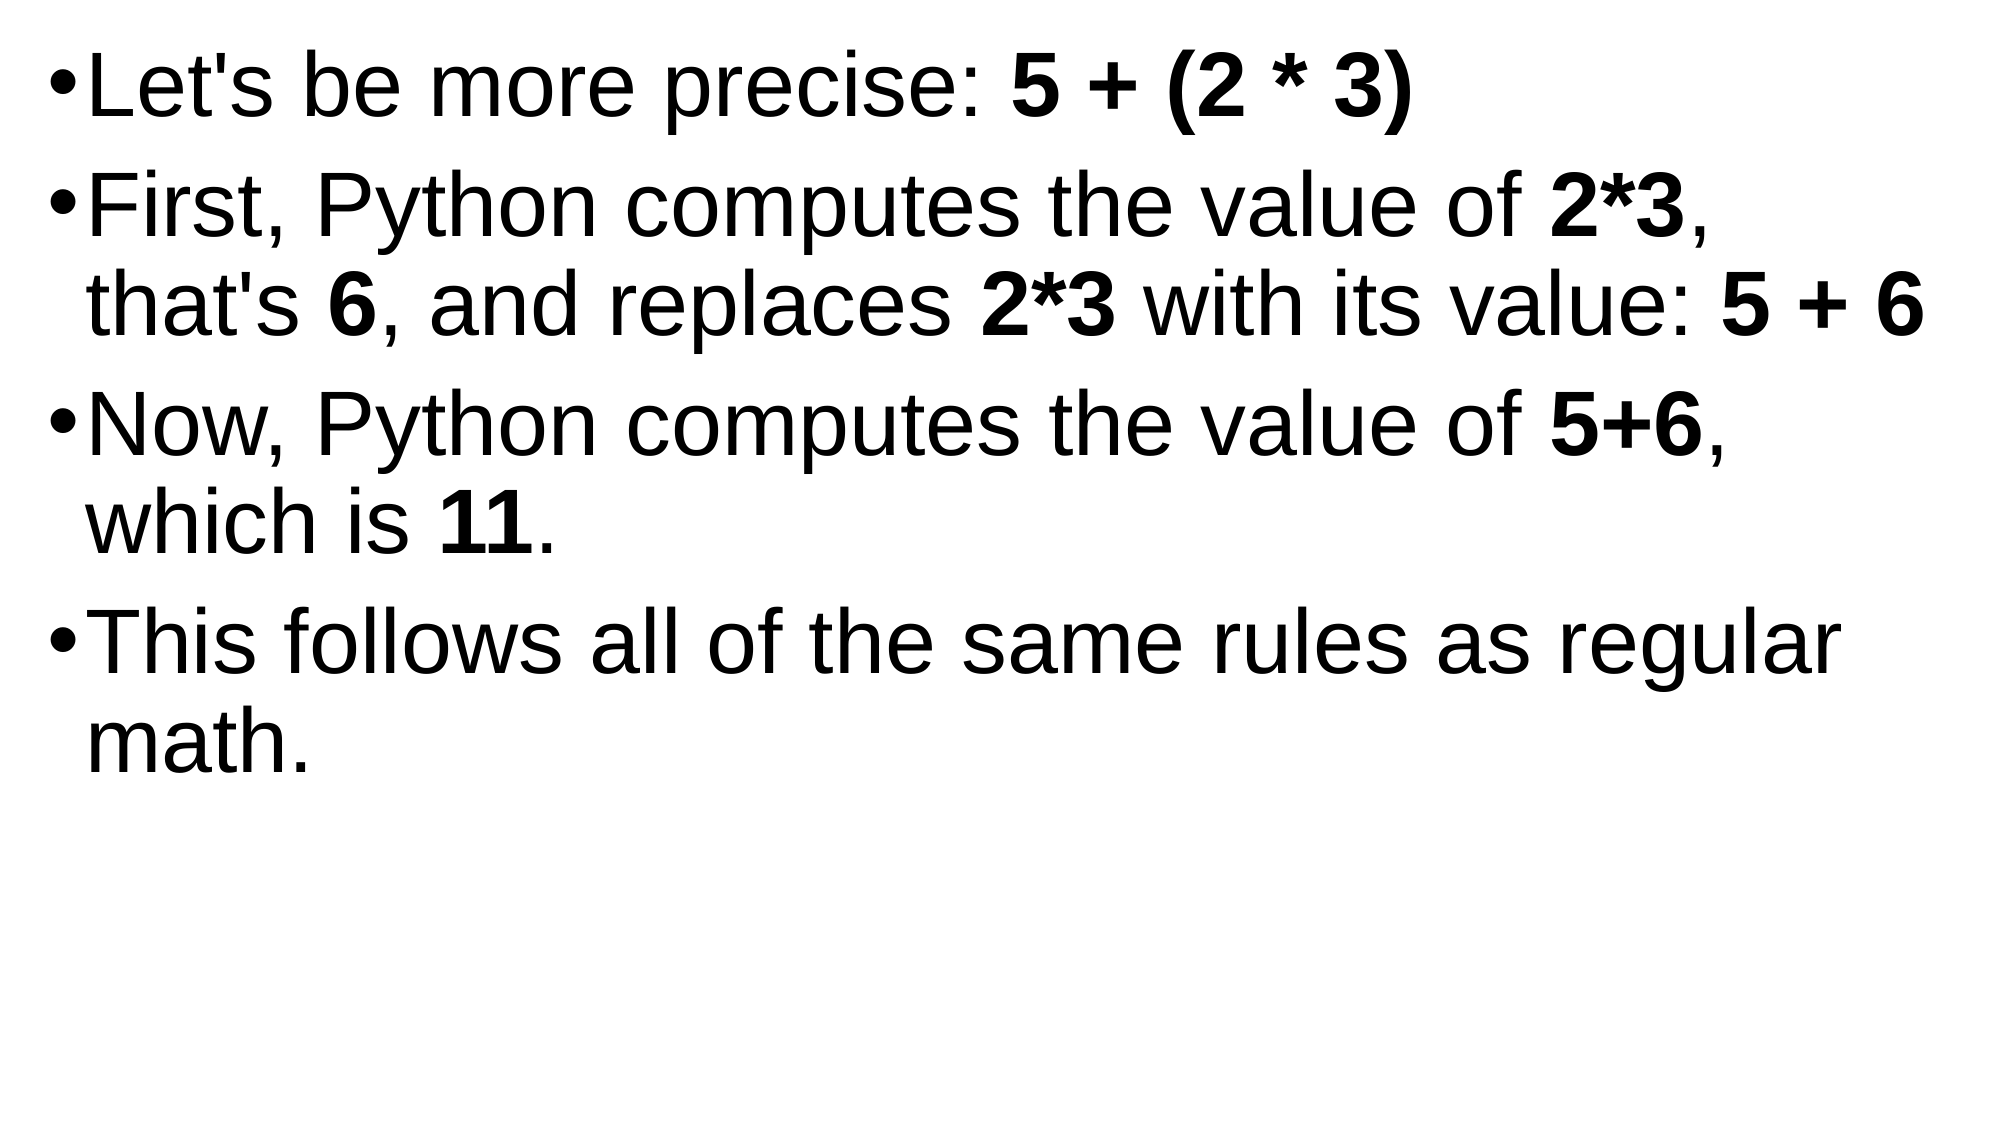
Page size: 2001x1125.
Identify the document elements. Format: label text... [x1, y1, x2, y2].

list Let's be more precise: 5 + (2 * 3) First, Python computes the value of 2*3, that's 6, and replaces 2*3 with its value: 5 + 6 Now, Python computes the value of 5+6, which is 11. This follows all of the same rules as regular math. [32, 29, 1967, 1091]
